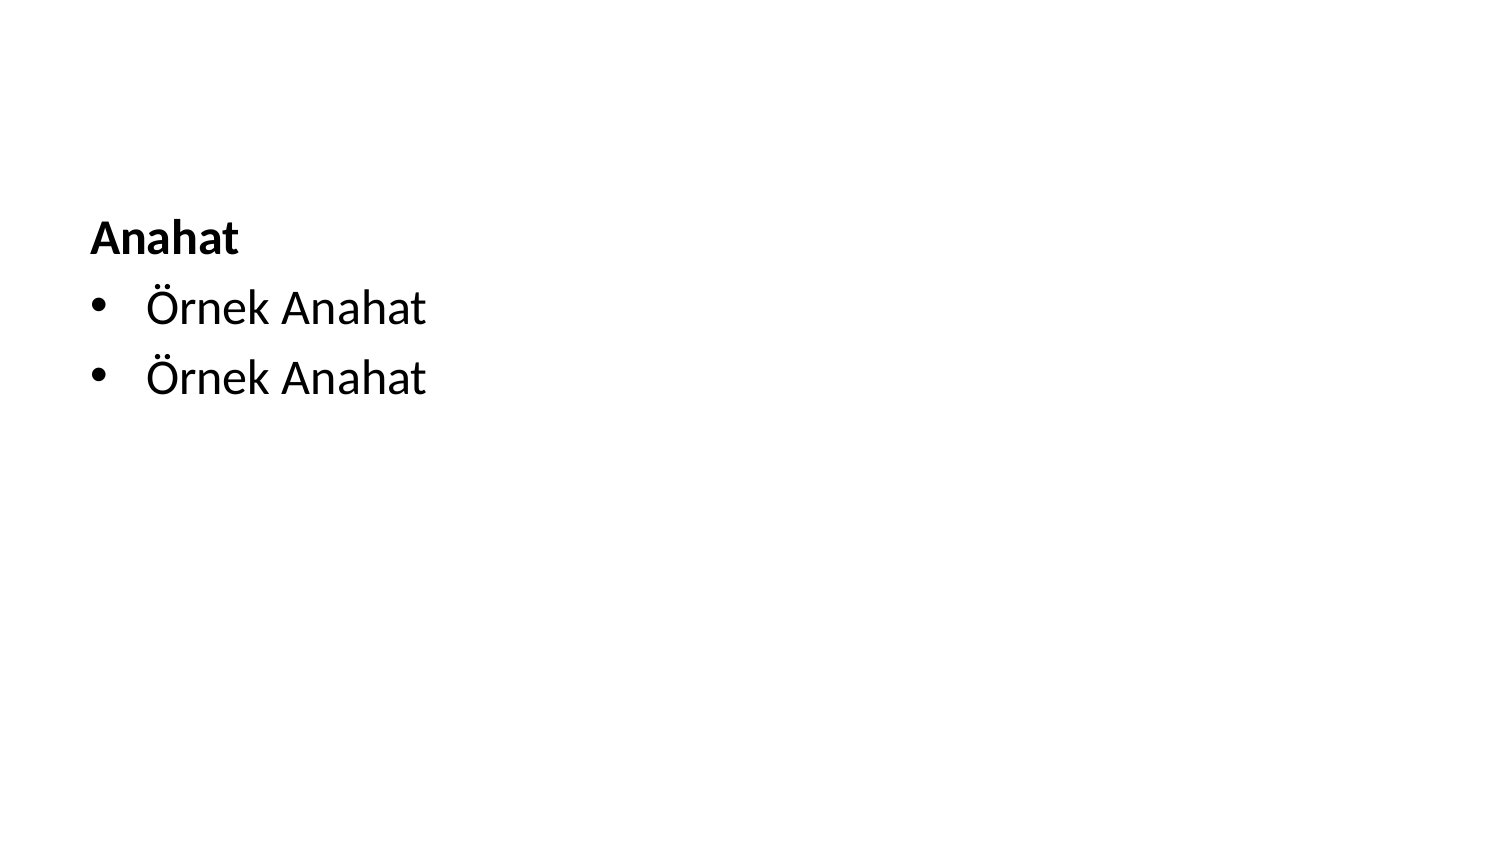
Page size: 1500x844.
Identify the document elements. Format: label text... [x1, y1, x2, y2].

list Anahat Örnek Anahat Örnek Anahat [75, 196, 1425, 754]
